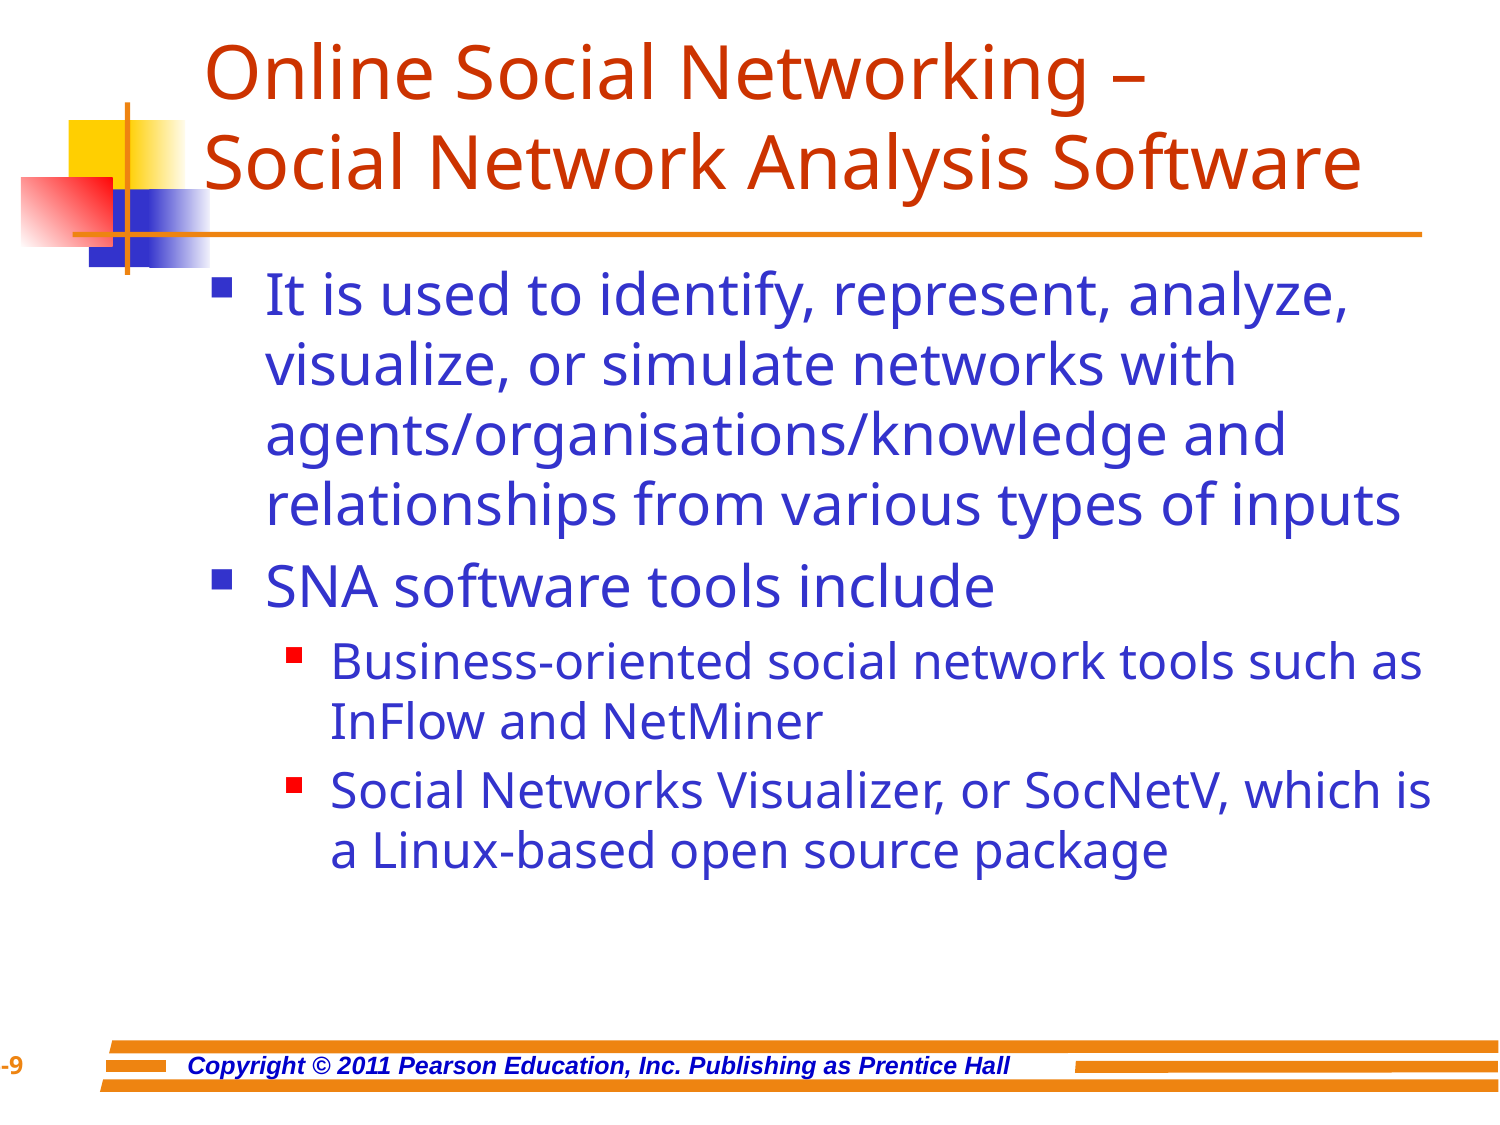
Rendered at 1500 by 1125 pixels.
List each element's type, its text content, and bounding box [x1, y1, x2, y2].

list It is used to identify, represent, analyze, visualize, or simulate networks with agents/organisations/knowledge and relationships from various types of inputs SNA software tools include Business-oriented social network tools such as InFlow and NetMiner Social Networks Visualizer, or SocNetV, which is a Linux-based open source package [193, 249, 1451, 1013]
title Online Social Networking – Social Network Analysis Software [188, 40, 1463, 213]
